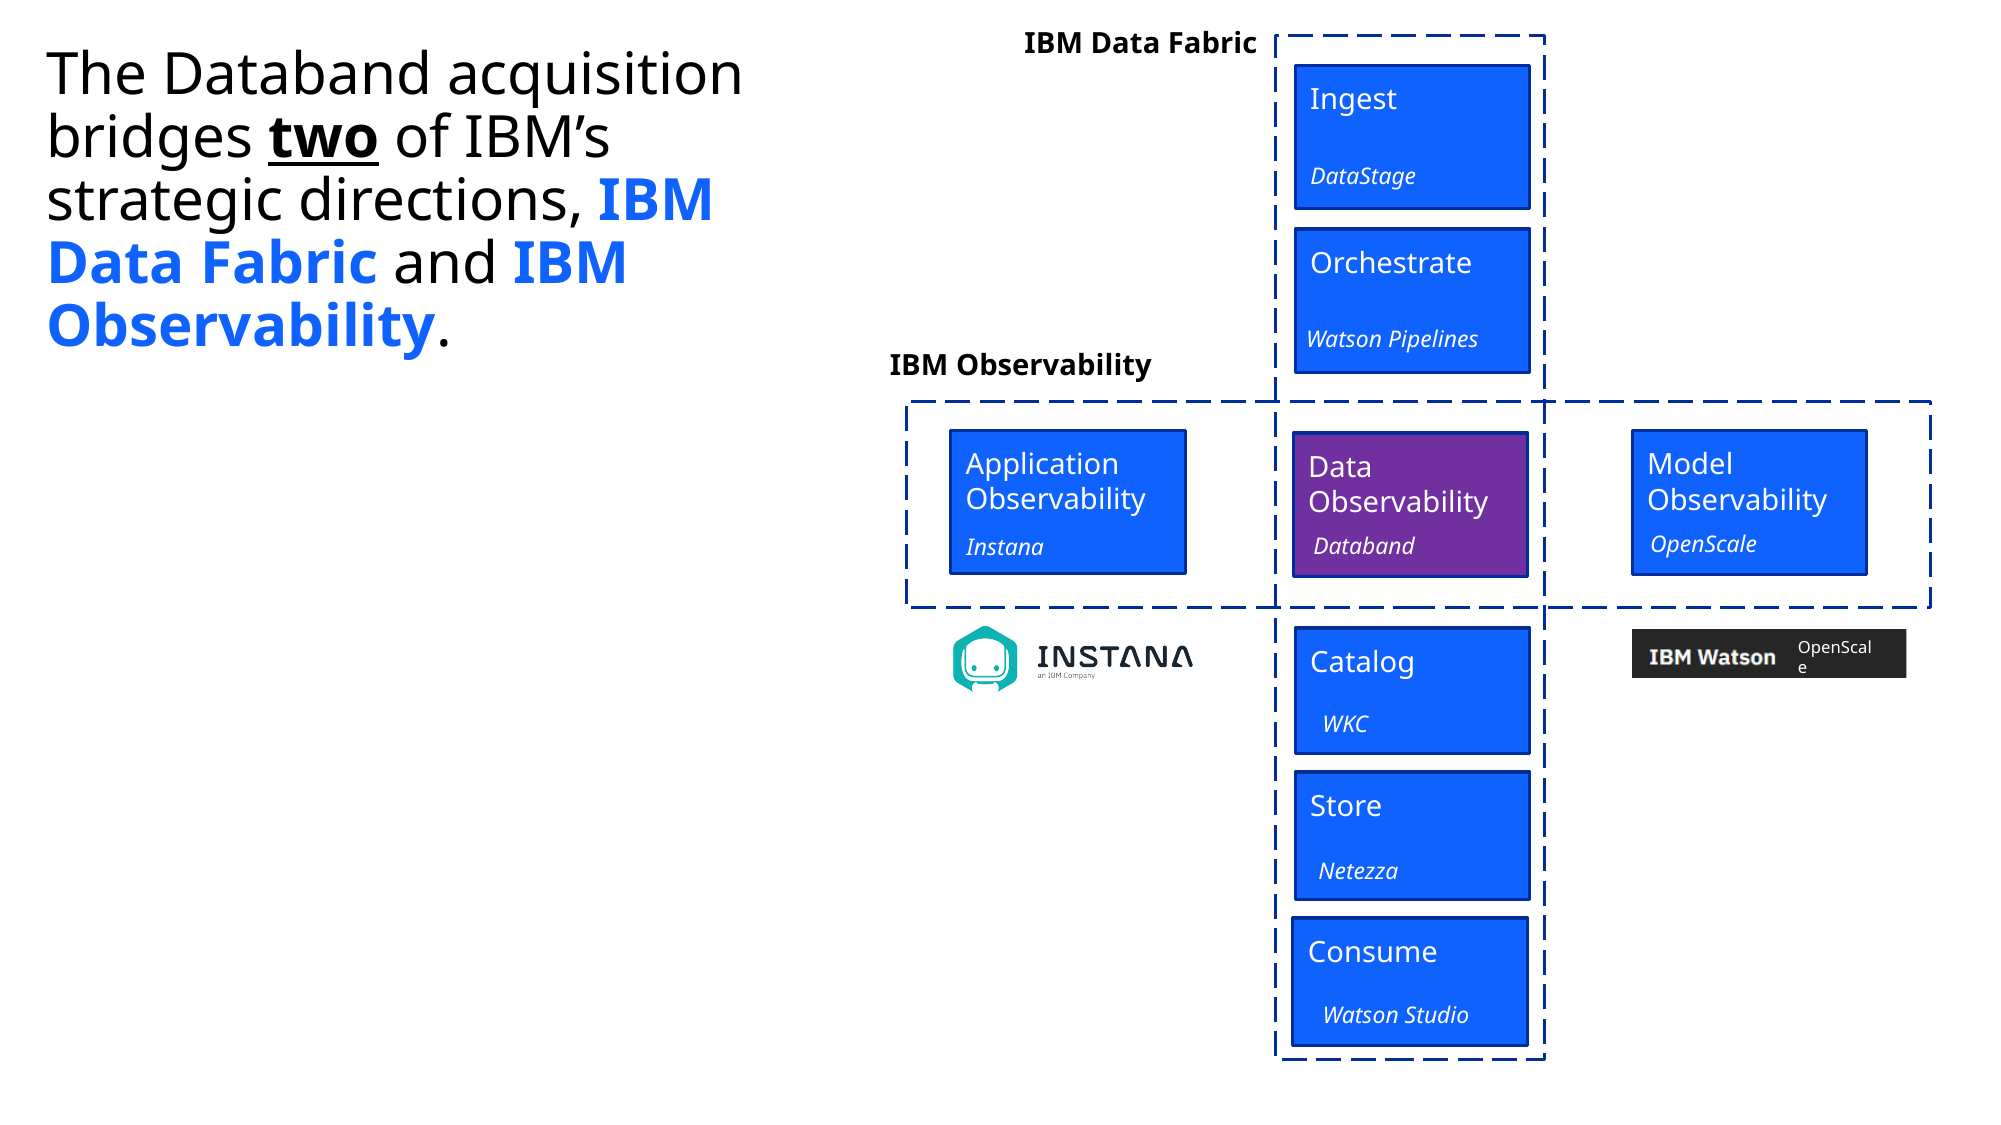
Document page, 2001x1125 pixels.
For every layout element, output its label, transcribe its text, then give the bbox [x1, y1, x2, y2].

text_box Catalog [1293, 626, 1532, 756]
text_box Orchestrate [1293, 367, 1532, 375]
text_box Consume [1291, 916, 1530, 1048]
text_box IBM Observability [874, 331, 1168, 397]
text_box [1274, 34, 1547, 401]
text_box Netezza [1303, 842, 1414, 898]
text_box IBM Data Fabric [1009, 9, 1273, 75]
text_box Store [1293, 770, 1532, 902]
text_box Instana [951, 518, 1198, 574]
text_box OpenScale [1635, 515, 1882, 571]
text_box [1274, 608, 1547, 1062]
text_box WKC [1307, 702, 1384, 745]
text_box Databand [1298, 517, 1545, 574]
text_box Watson Studio [1307, 986, 1485, 1042]
text_box Ingest [1293, 63, 1532, 211]
text_box Orchestrate [1293, 227, 1532, 311]
text_box [904, 400, 1933, 610]
picture [1631, 629, 1907, 678]
text_box The Databand acquisition bridges two of IBM’s strategic directions, IBM Data Fabric and IBM Observability. [45, 43, 803, 777]
text_box Watson Pipelines [1290, 311, 1538, 367]
text_box DataStage [1295, 147, 1432, 203]
picture [952, 625, 1197, 694]
